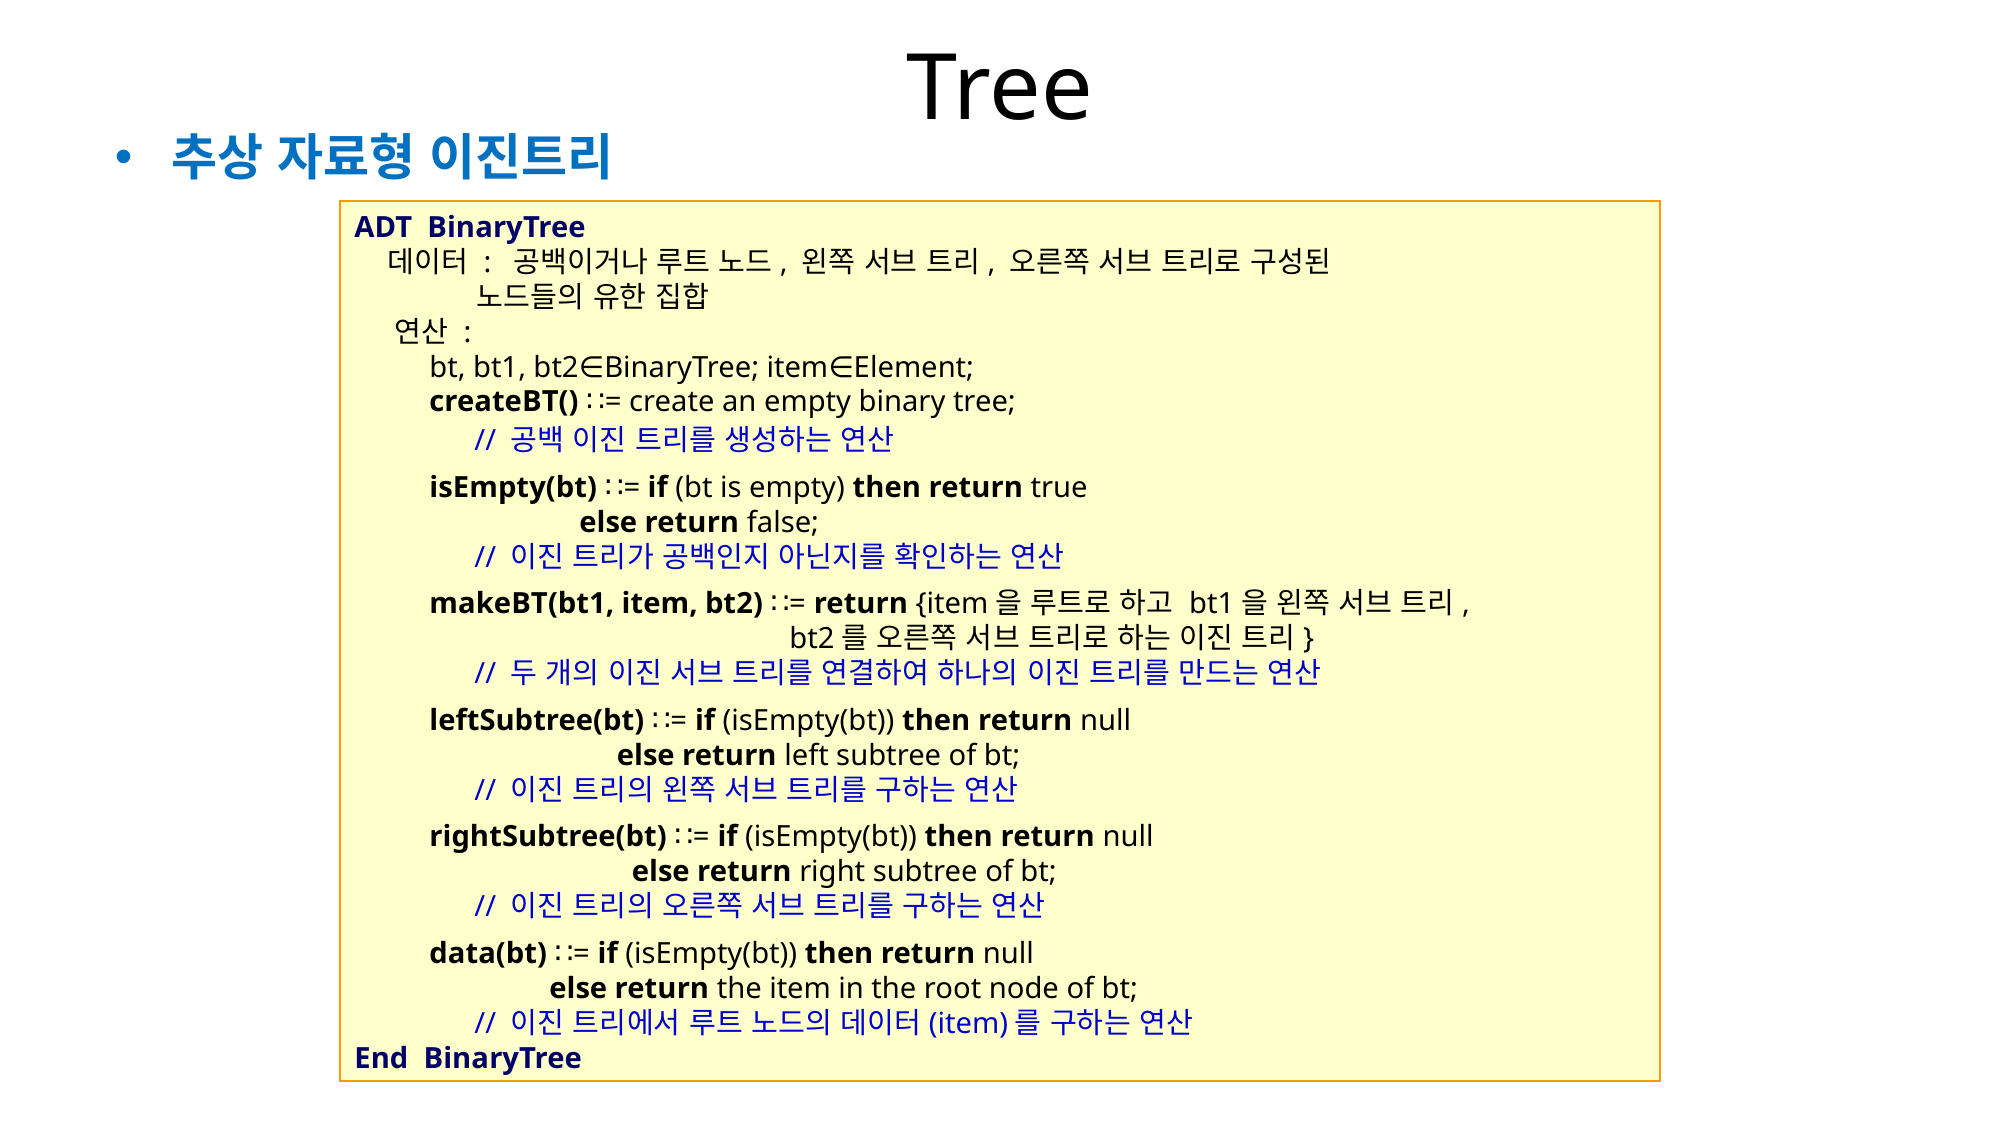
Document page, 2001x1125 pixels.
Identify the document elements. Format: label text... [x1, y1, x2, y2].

title Tree [99, 19, 1900, 118]
text_box ADT BinaryTree 데이터 : 공백이거나 루트 노드, 왼쪽 서브 트리, 오른쪽 서브 트리로 구성된 노드들의 유한 집합 연산 : bt, bt1, bt2∈BinaryTree; item∈Element; createBT() ∷= create an empty binary tree; // 공백 이진 트리를 생성하는 연산 isEmpty(bt) ∷= if (bt is empty) then return true else return false; // 이진 트리가 공백인지 아닌지를 확인하는 연산 makeBT(bt1, item, bt2) ∷= return {item을 루트로 하고 bt1을 왼쪽 서브 트리, bt2를 오른쪽 서브 트리로 하는 이진 트리} // 두 개의 이진 서브 트리를 연결하여 하나의 이진 트리를 만드는 연산 leftSubtree(bt) ∷= if (isEmpty(bt)) then return null else return left subtree of bt; // 이진 트리의 왼쪽 서브 트리를 구하는 연산 rightSubtree(bt) ∷= if (isEmpty(bt)) then return null else return right subtree of bt; // 이진 트리의 오른쪽 서브 트리를 구하는 연산 data(bt) ∷= if (isEmpty(bt)) then return null else return the item in the root node of bt; // 이진 트리에서 루트 노드의 데이터(item)를 구하는 연산 End BinaryTree [339, 200, 1661, 1082]
list 추상 자료형 이진트리 [99, 118, 1900, 969]
